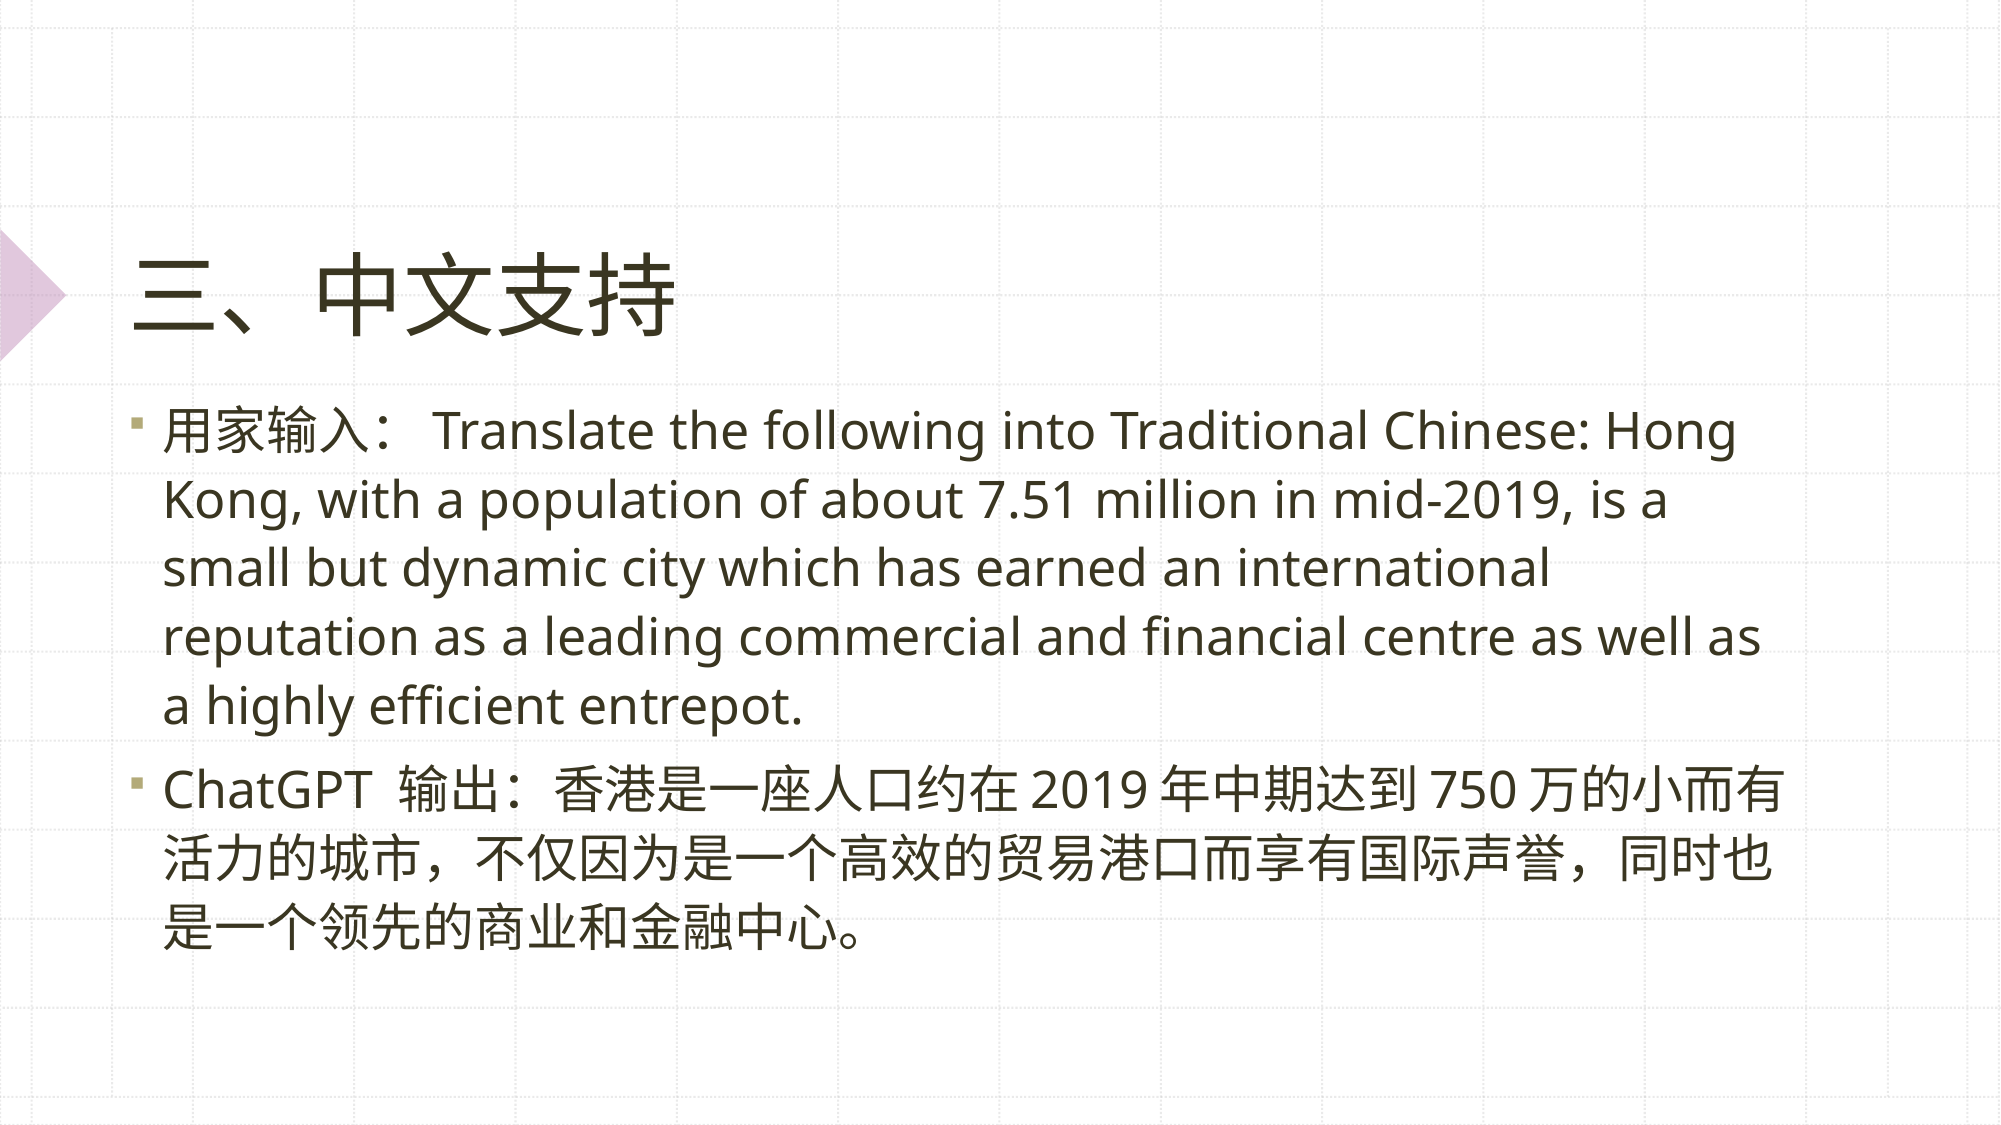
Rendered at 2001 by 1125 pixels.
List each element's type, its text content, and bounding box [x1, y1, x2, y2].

list 用家输入：Translate the following into Traditional Chinese: Hong Kong, with a population of about 7.51 million in mid-2019, is a small but dynamic city which has earned an international reputation as a leading commercial and financial centre as well as a highly efficient entrepot. ChatGPT 输出：香港是一座人口约在2019年中期达到750万的小而有活力的城市，不仅因为是一个高效的贸易港口而享有国际声誉，同时也是一个领先的商业和金融中心。 [113, 383, 1808, 969]
title 三、中文支持 [113, 119, 1808, 356]
